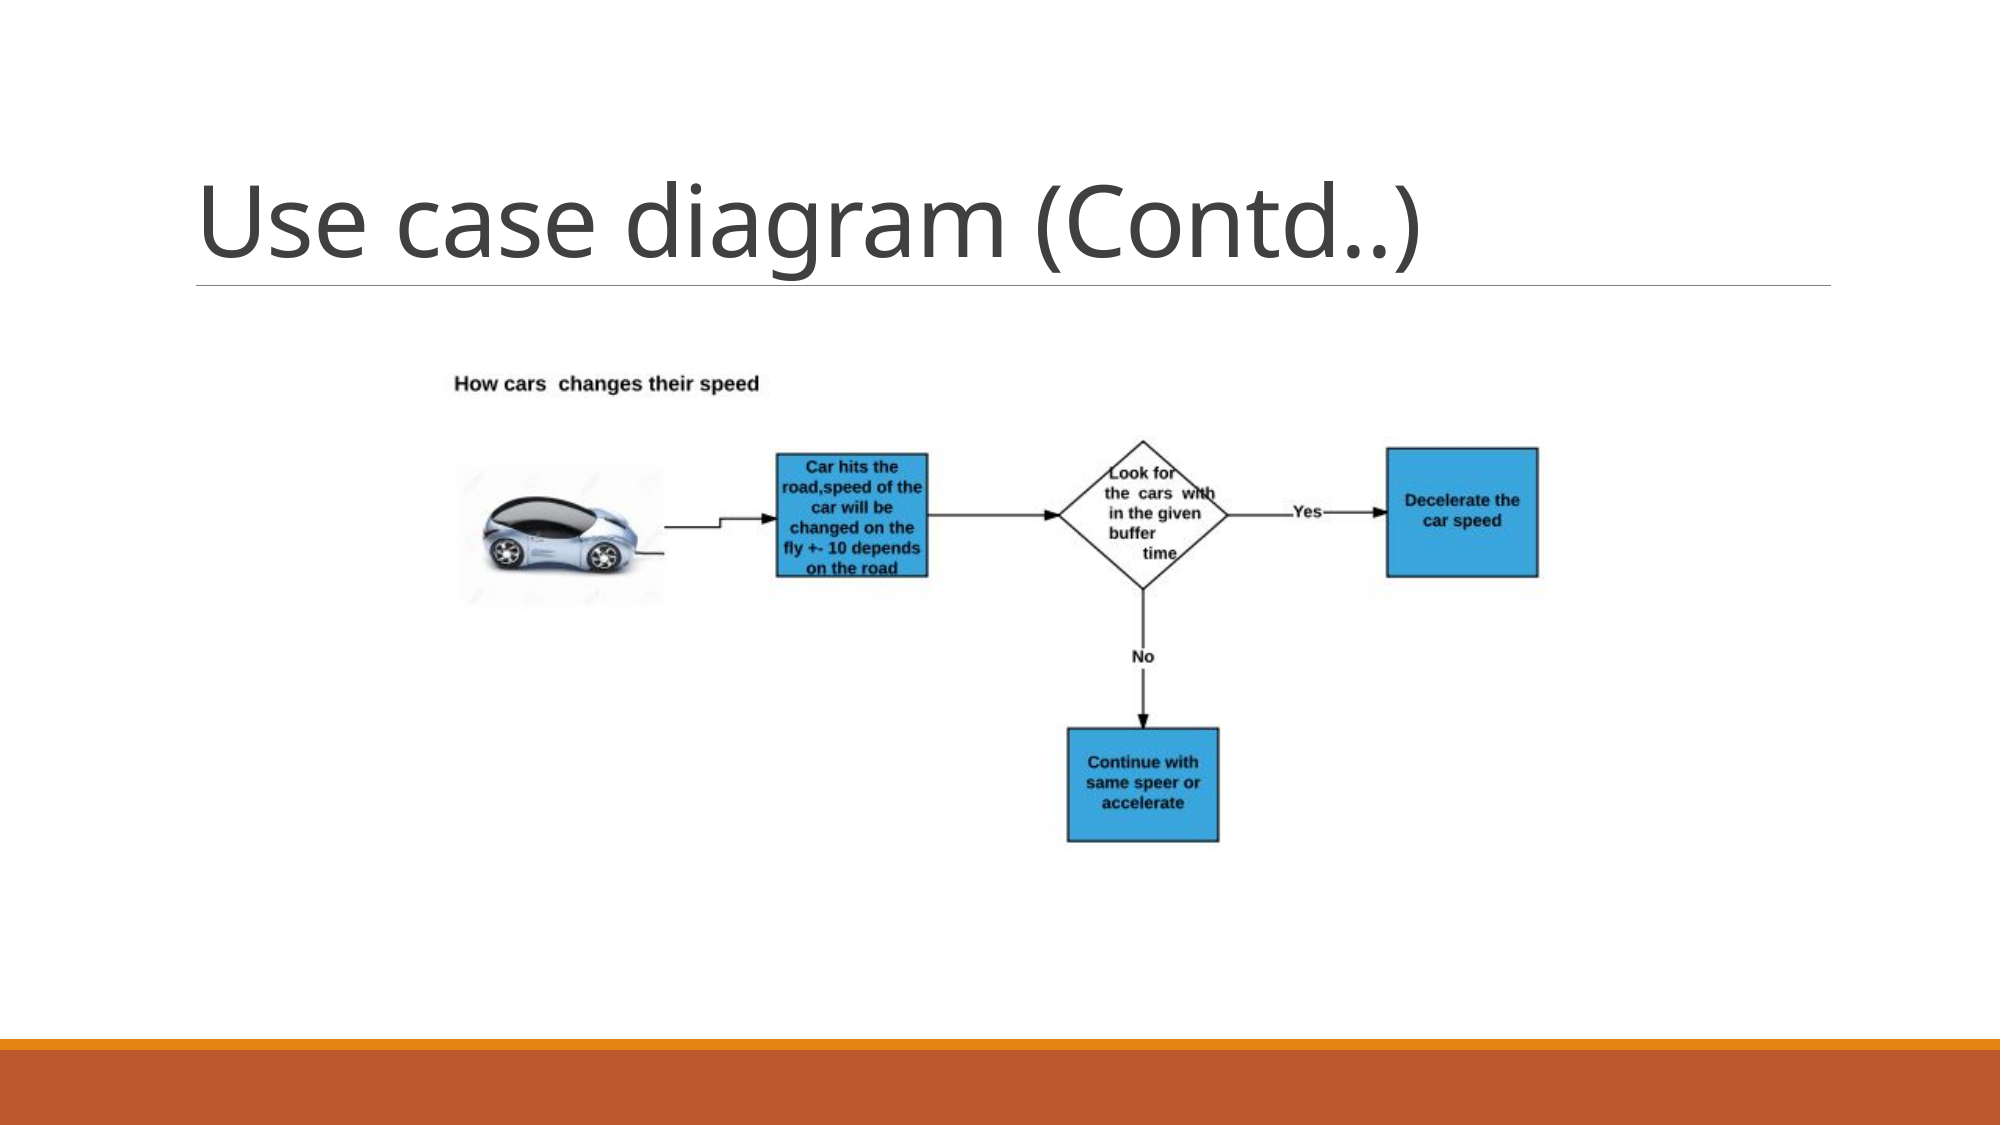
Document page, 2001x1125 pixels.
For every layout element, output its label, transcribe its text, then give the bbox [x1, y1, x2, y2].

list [444, 347, 1566, 918]
title Use case diagram (Contd..) [180, 47, 1830, 285]
